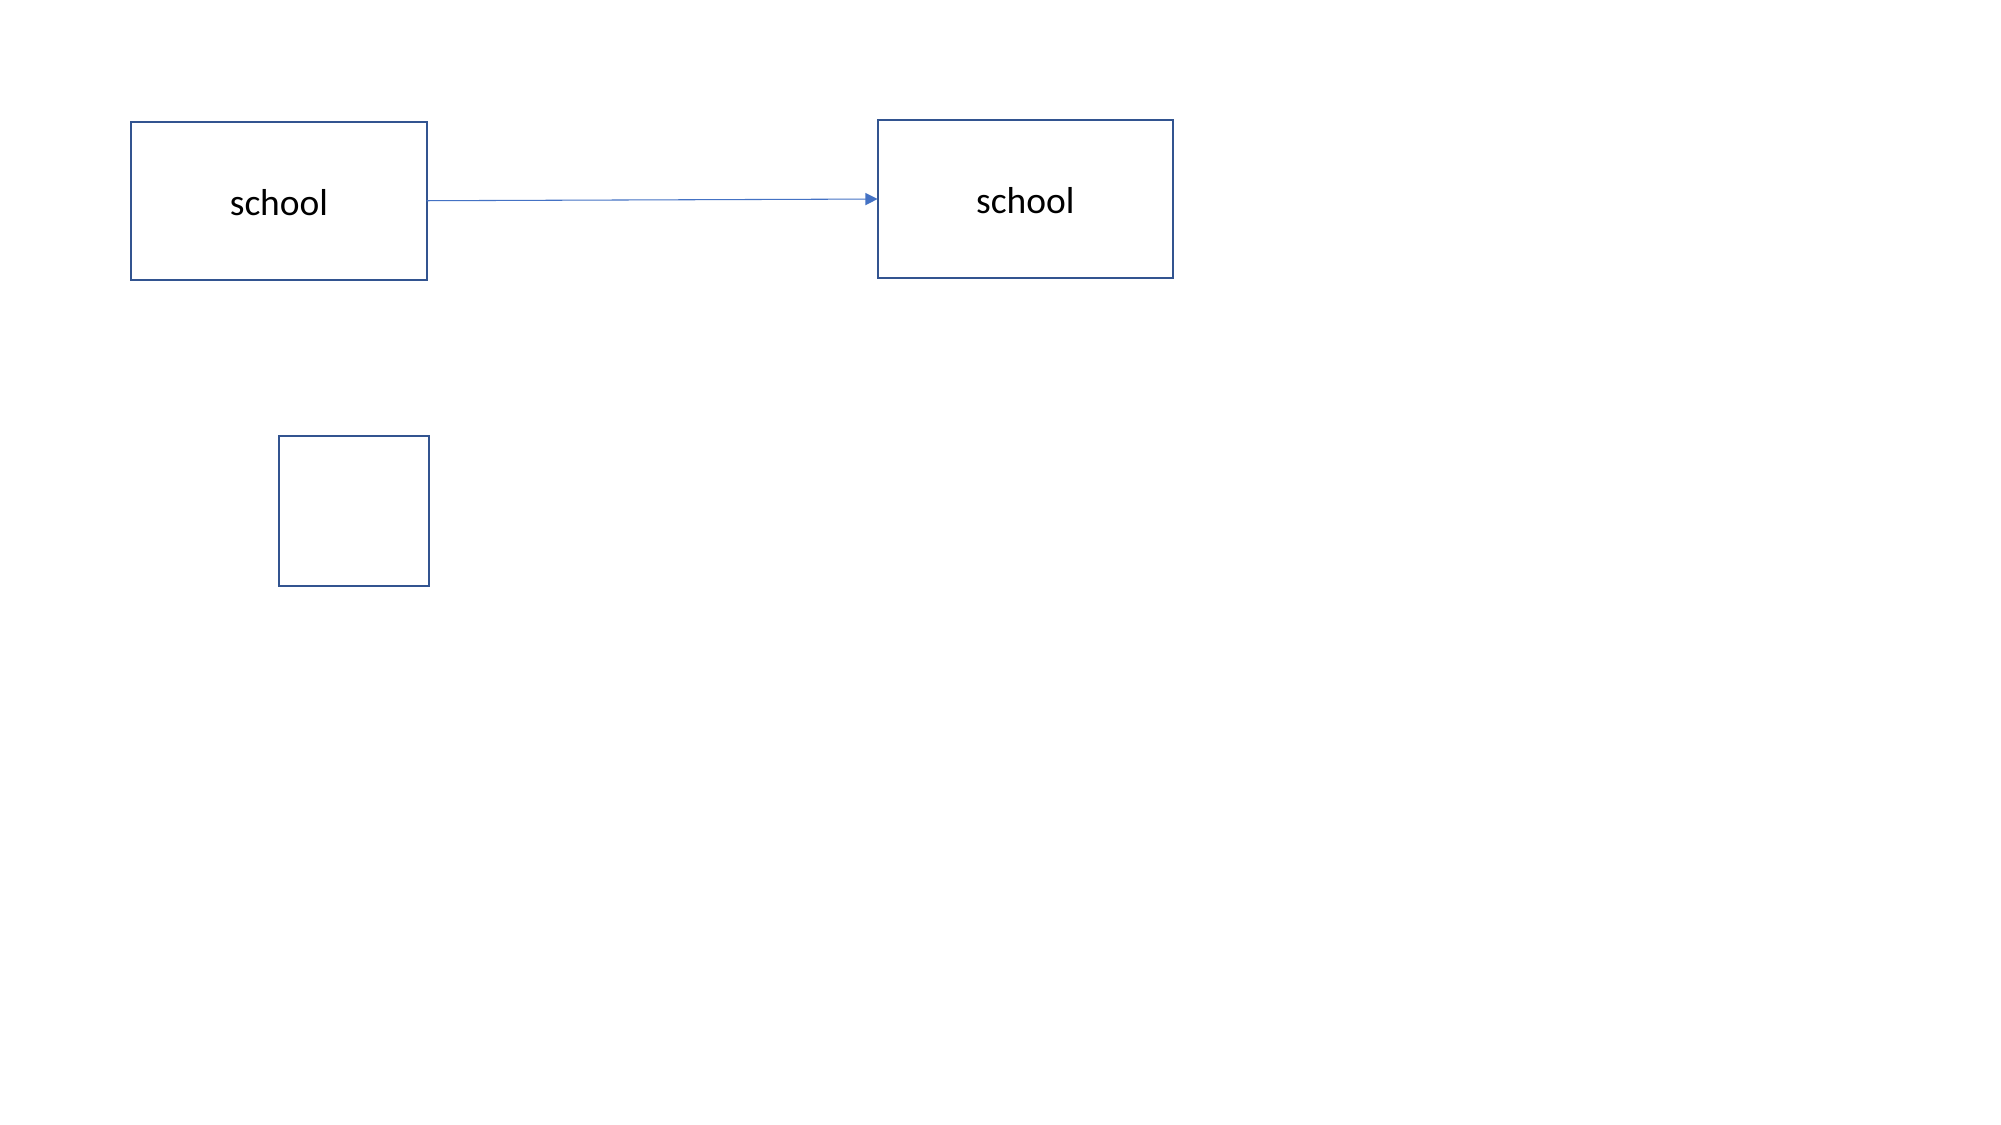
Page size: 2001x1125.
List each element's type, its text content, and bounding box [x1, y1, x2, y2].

text_box school [130, 121, 428, 281]
text_box [278, 435, 430, 587]
text_box school [877, 119, 1174, 279]
